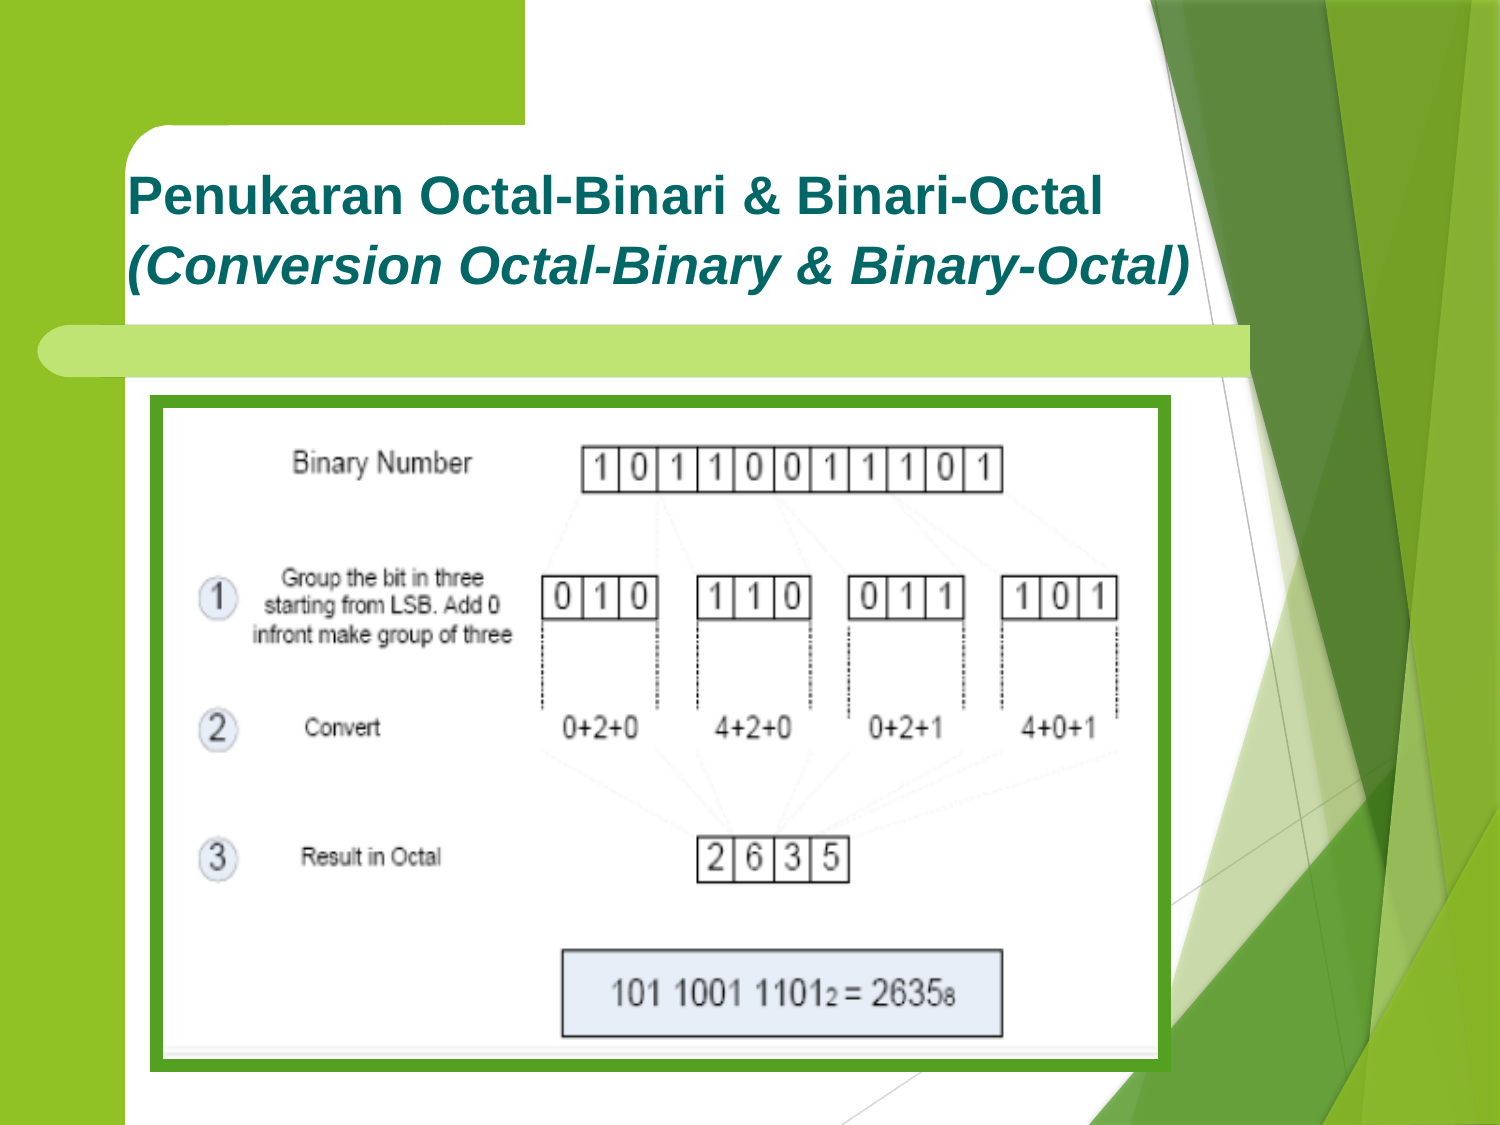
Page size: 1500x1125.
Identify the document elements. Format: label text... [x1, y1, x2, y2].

text_box Penukaran Octal-Binari & Binari-Octal (Conversion Octal-Binary & Binary-Octal) [124, 151, 1238, 295]
text_box [0, 0, 126, 1125]
text_box [99, 324, 1250, 377]
picture [161, 407, 1159, 1060]
text_box [37, 324, 103, 378]
text_box [74, 0, 525, 192]
